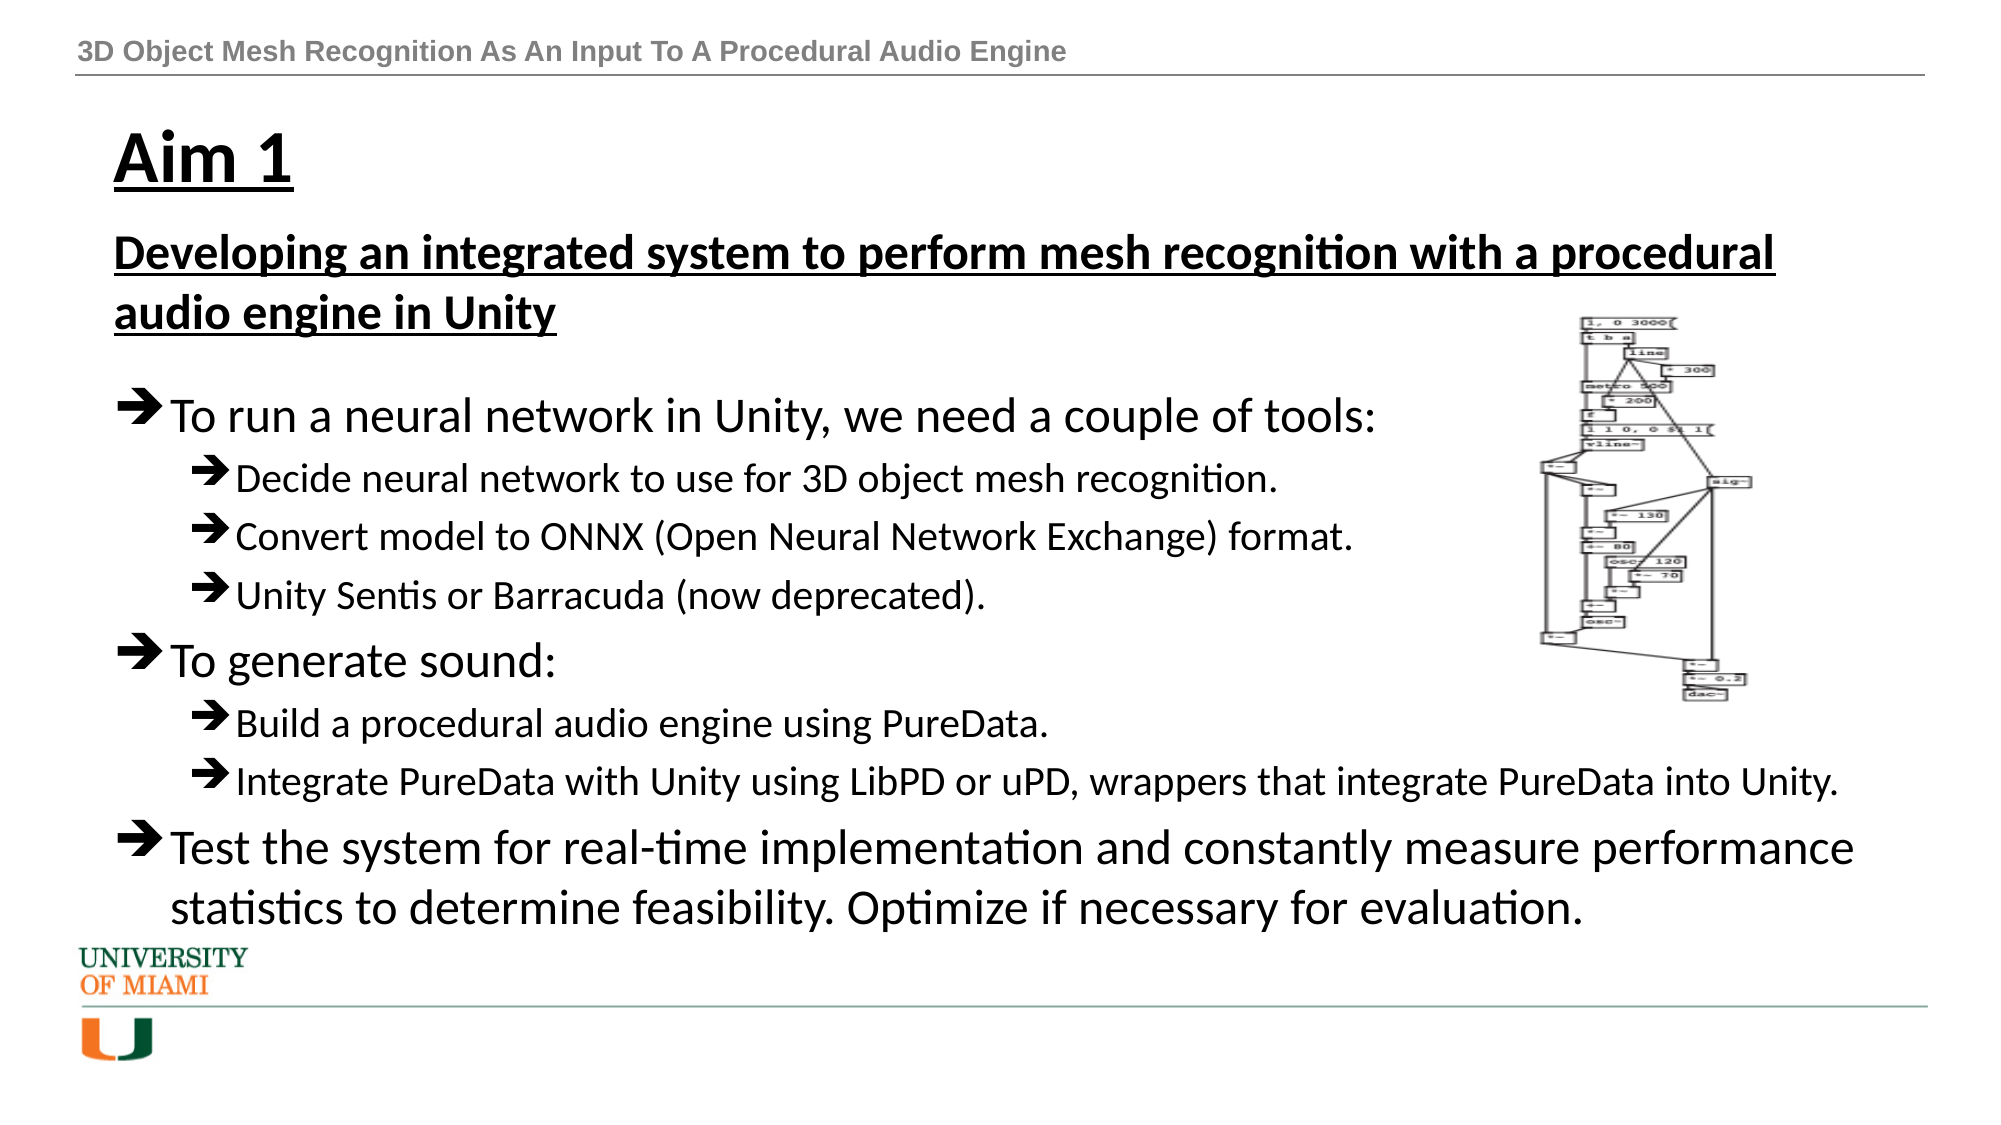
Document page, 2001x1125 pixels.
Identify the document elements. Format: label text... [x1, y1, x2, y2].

picture [0, 924, 2000, 1125]
text_box 3D Object Mesh Recognition As An Input To A Procedural Audio Engine [62, 24, 1375, 75]
list To run a neural network in Unity, we need a couple of tools: Decide neural network to use for 3D object mesh recognition. Convert model to ONNX (Open Neural Network Exchange) format. Unity Sentis or Barracuda (now deprecated). To generate sound: Build a procedural audio engine using PureData. Integrate PureData with Unity using LibPD or uPD, wrappers that integrate PureData into Unity. Test the system for real-time implementation and constantly measure performance statistics to determine feasibility. Optimize if necessary for evaluation. [99, 375, 1899, 900]
title Aim 1 [99, 99, 1899, 212]
text_box Developing an integrated system to perform mesh recognition with a procedural audio engine in Unity [98, 212, 1899, 338]
picture [1498, 310, 1788, 738]
